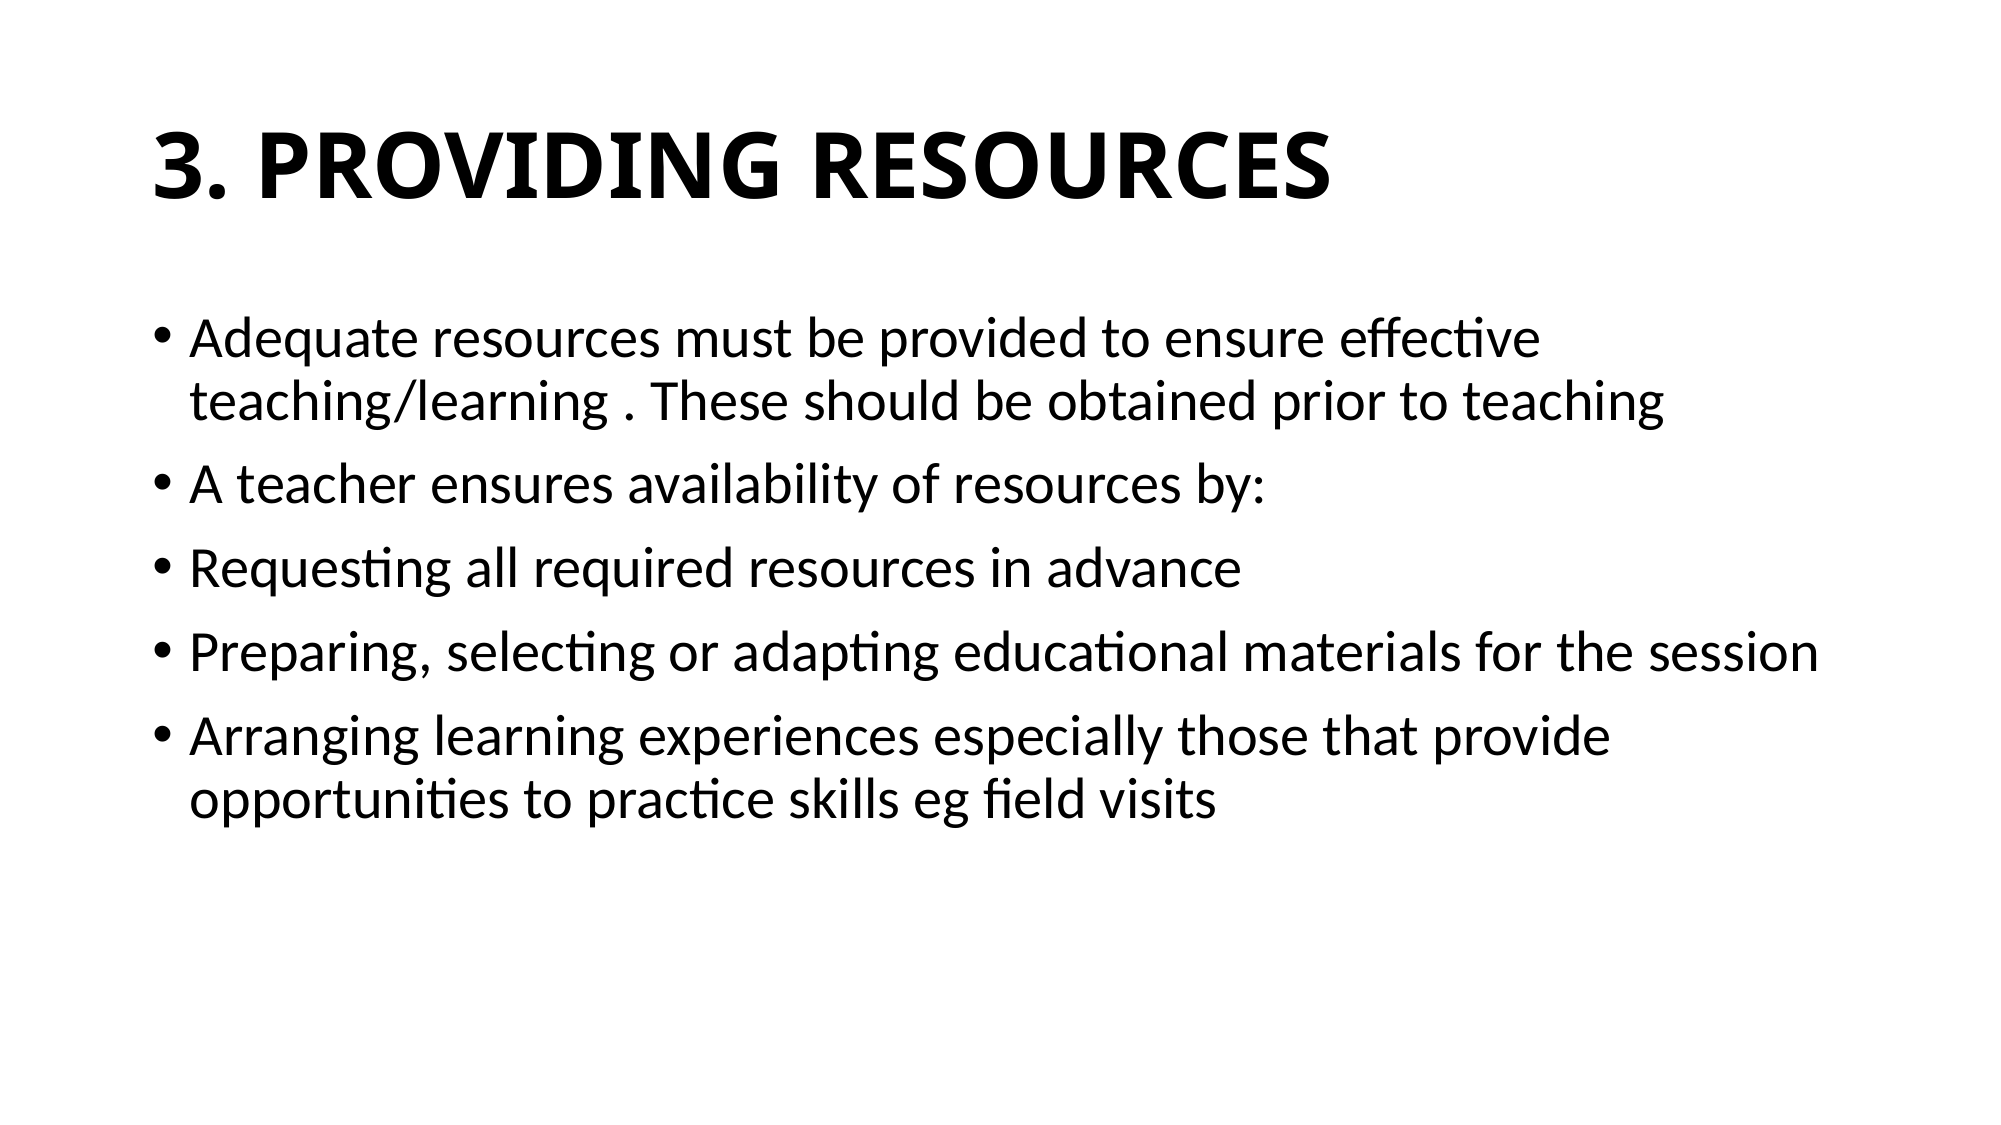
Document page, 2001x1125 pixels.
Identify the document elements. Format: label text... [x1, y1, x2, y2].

list Adequate resources must be provided to ensure effective teaching/learning . These should be obtained prior to teaching A teacher ensures availability of resources by: Requesting all required resources in advance Preparing, selecting or adapting educational materials for the session Arranging learning experiences especially those that provide opportunities to practice skills eg field visits [137, 299, 1863, 1014]
title 3. PROVIDING RESOURCES [137, 59, 1863, 278]
